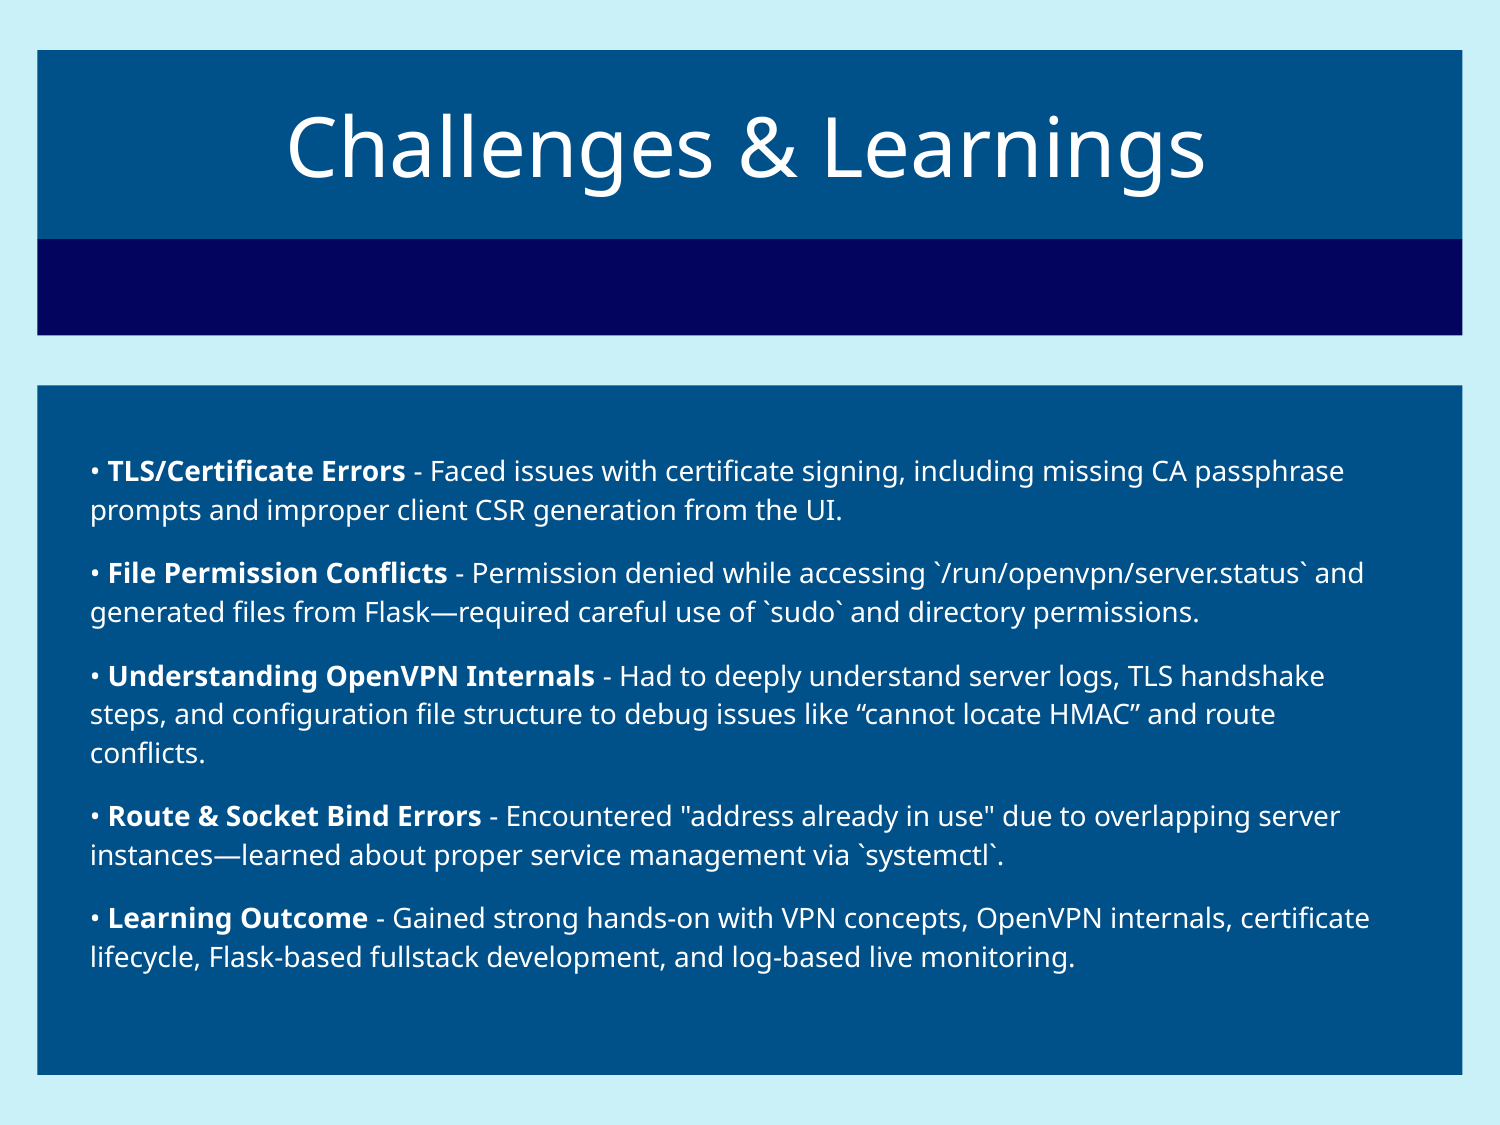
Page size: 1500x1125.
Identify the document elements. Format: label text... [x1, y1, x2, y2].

list • TLS/Certificate Errors - Faced issues with certificate signing, including missing CA passphrase prompts and improper client CSR generation from the UI. • File Permission Conflicts - Permission denied while accessing `/run/openvpn/server.status` and generated files from Flask—required careful use of `sudo` and directory permissions. • Understanding OpenVPN Internals - Had to deeply understand server logs, TLS handshake steps, and configuration file structure to debug issues like “cannot locate HMAC” and route conflicts. • Route & Socket Bind Errors - Encountered "address already in use" due to overlapping server instances—learned about proper service management via `systemctl`. • Learning Outcome - Gained strong hands-on with VPN concepts, OpenVPN internals, certificate lifecycle, Flask-based fullstack development, and log-based live monitoring. [74, 433, 1406, 1028]
title Challenges & Learnings [104, 50, 1390, 240]
